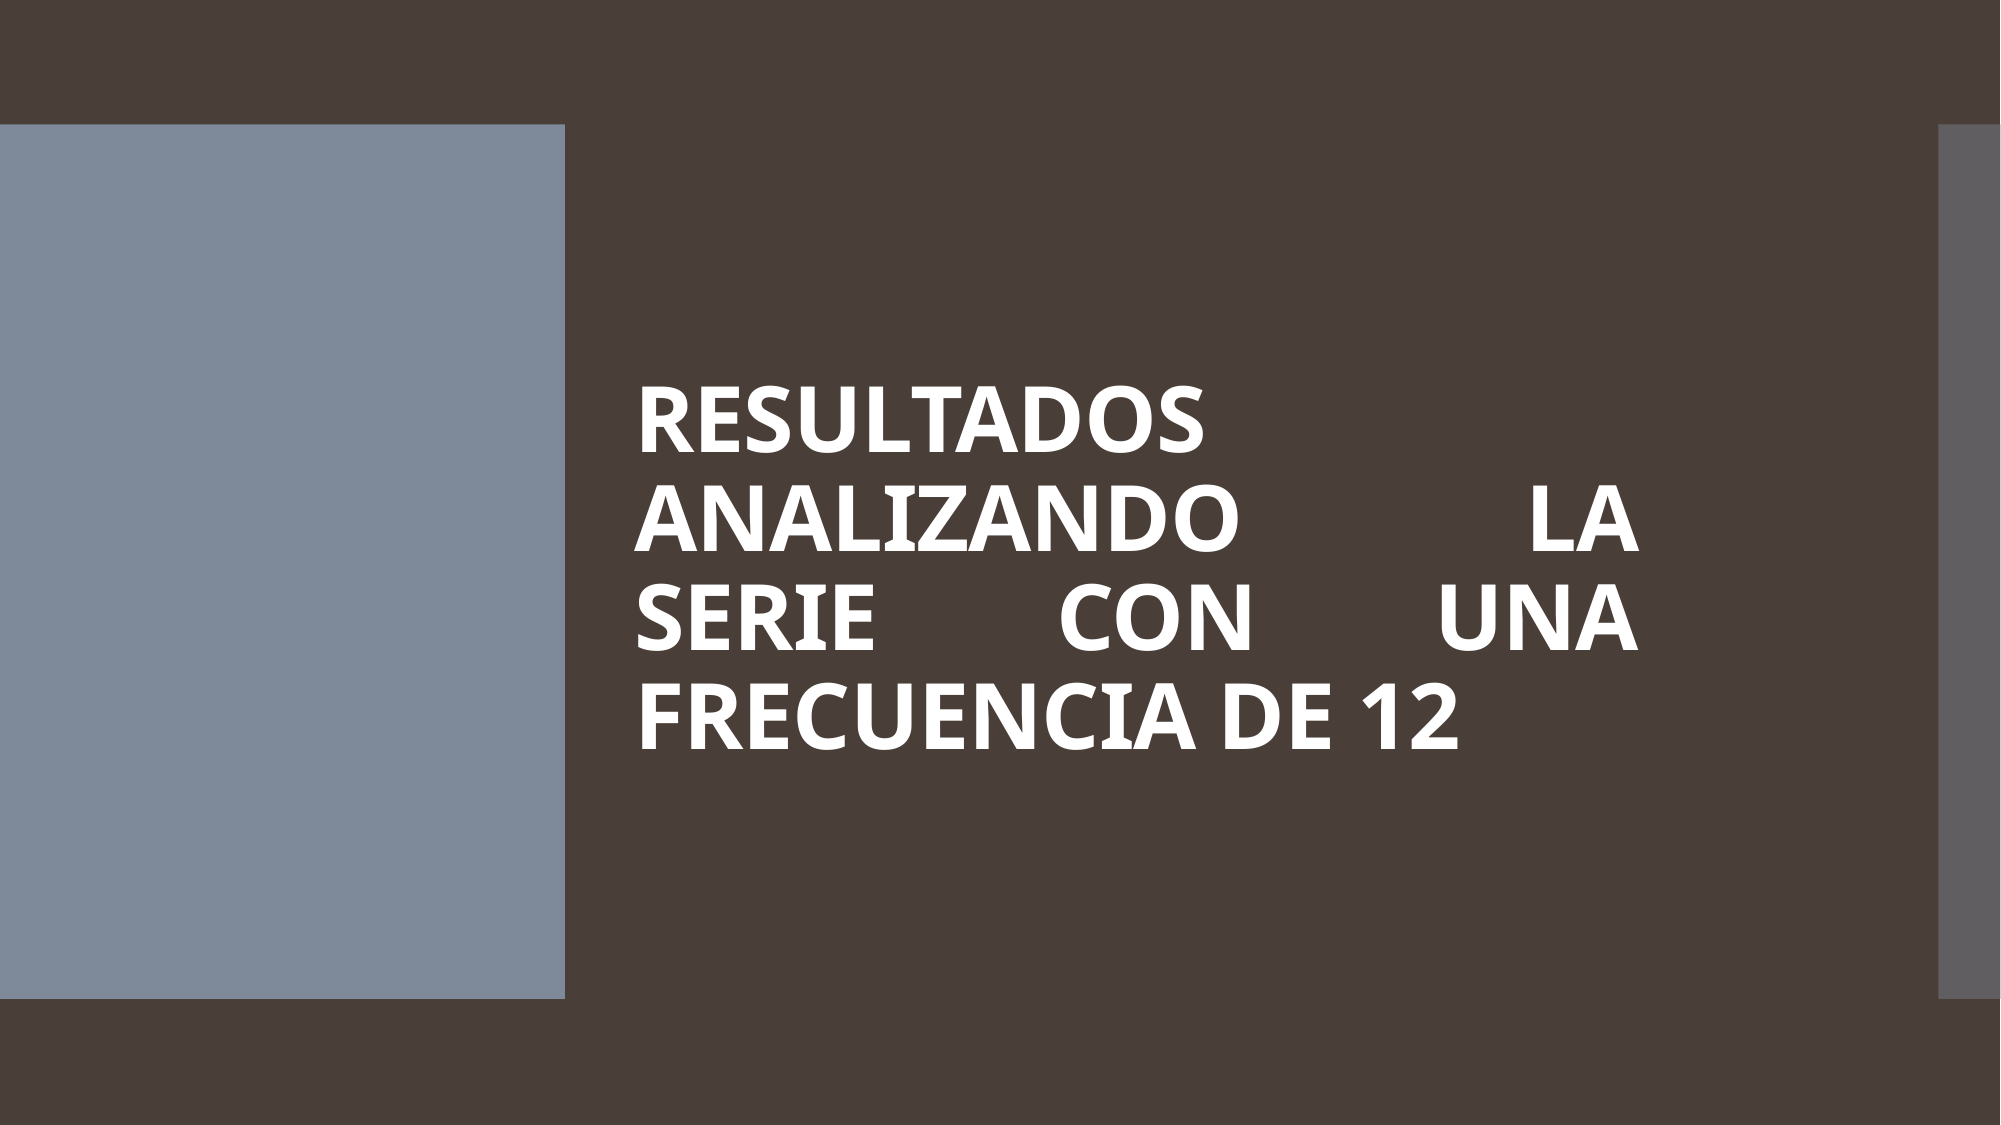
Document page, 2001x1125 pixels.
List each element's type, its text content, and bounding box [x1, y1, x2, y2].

title RESULTADOS ANALIZANDO LA SERIE CON UNA FRECUENCIA DE 12 [619, 194, 1654, 949]
